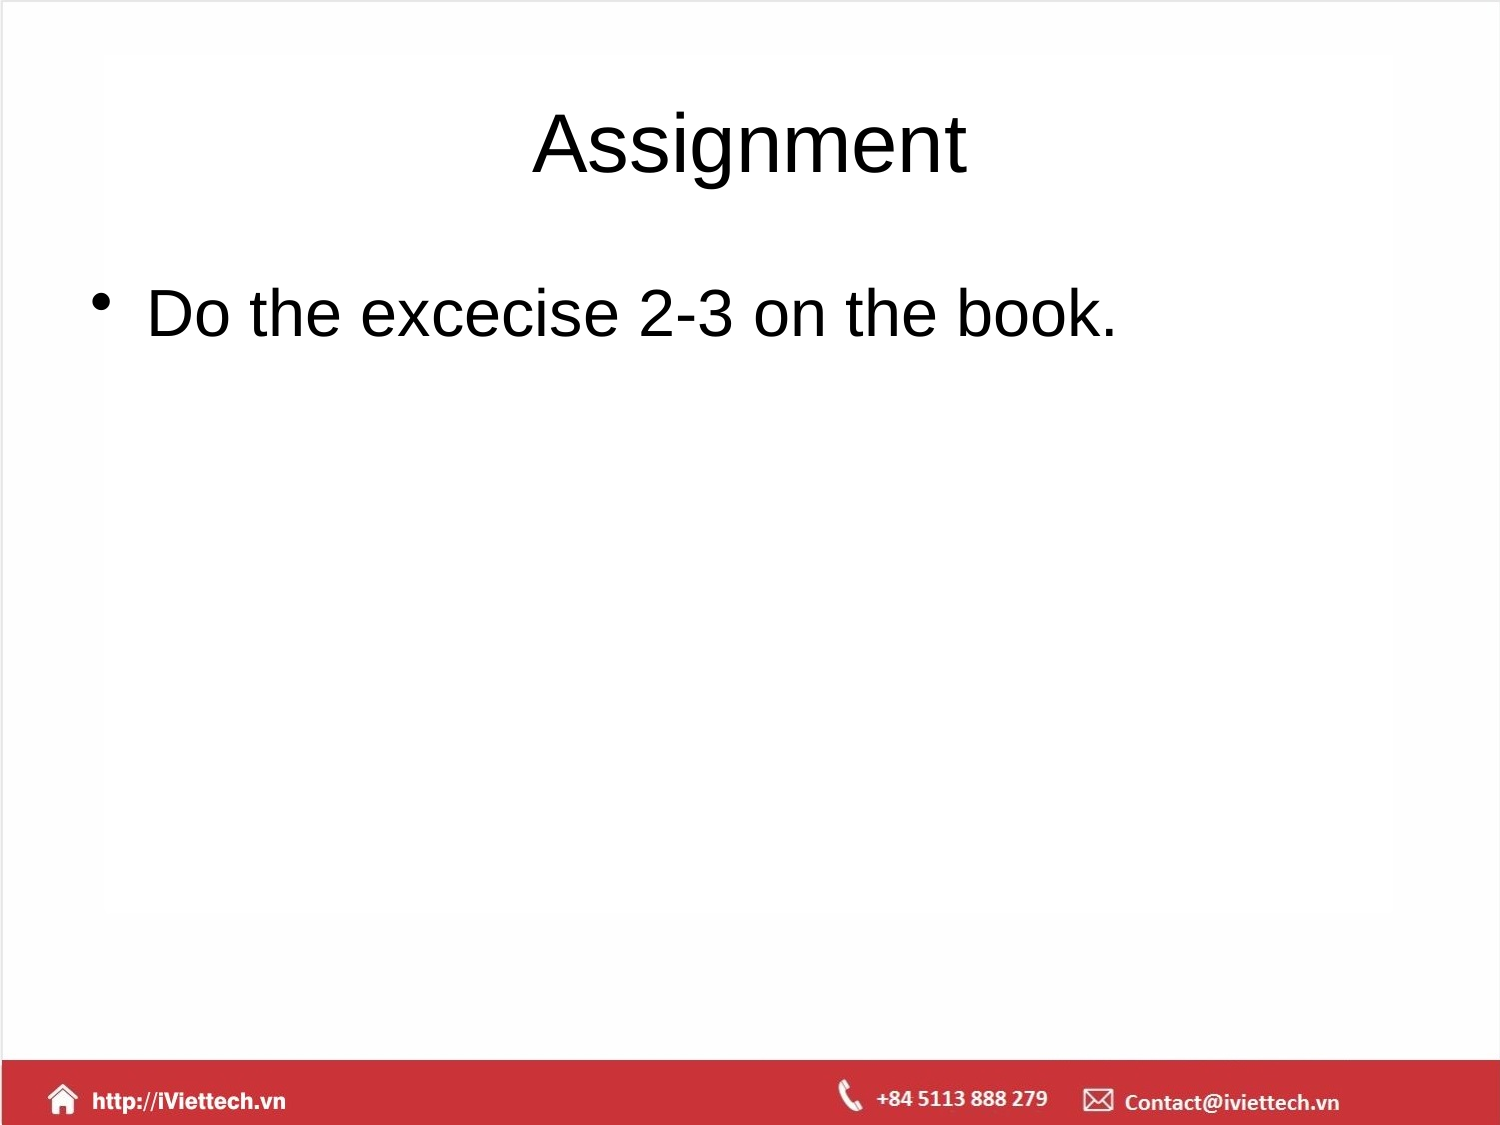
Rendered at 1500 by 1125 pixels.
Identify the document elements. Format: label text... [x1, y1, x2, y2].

list Do the excecise 2-3 on the book. [74, 262, 1426, 1006]
title Assignment [74, 44, 1426, 233]
picture [0, 0, 1500, 1125]
